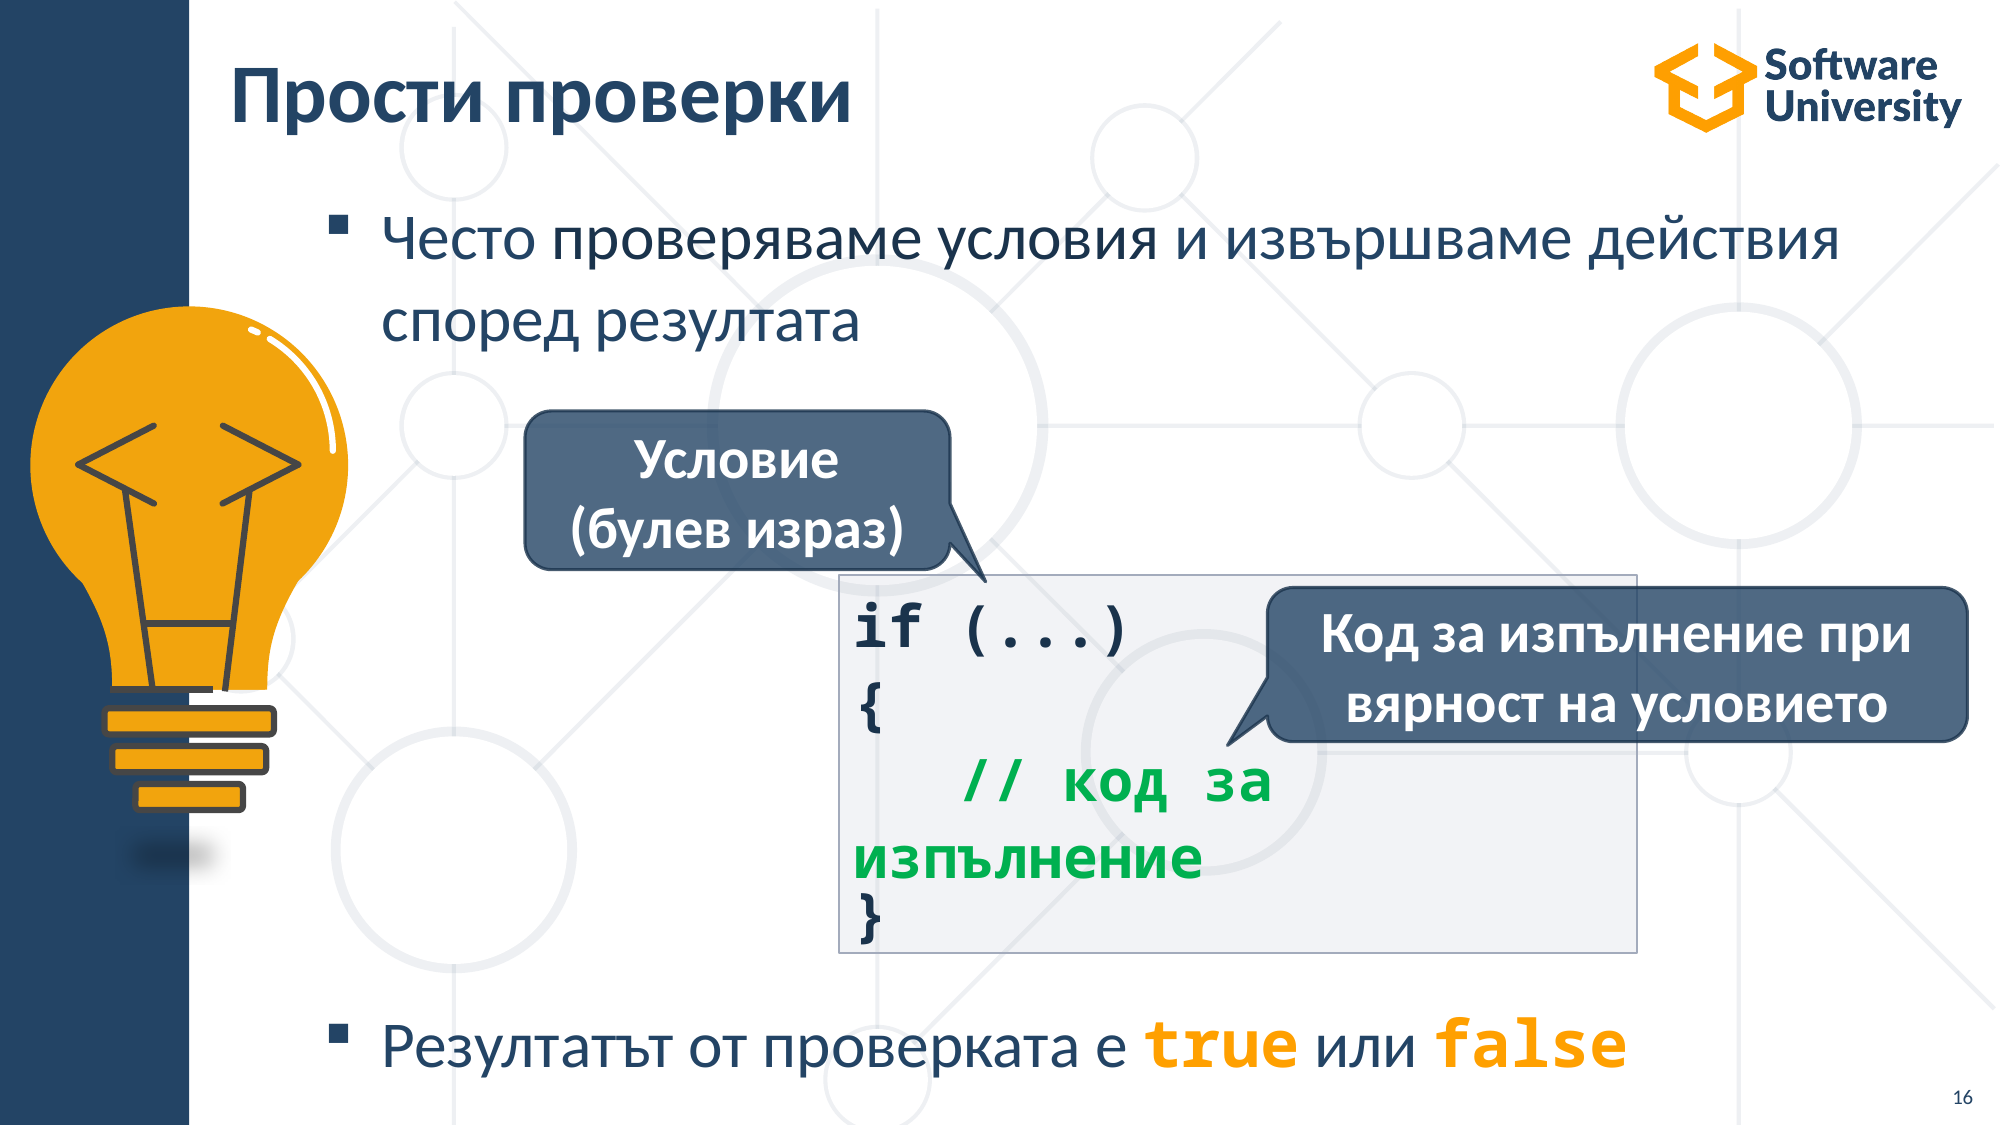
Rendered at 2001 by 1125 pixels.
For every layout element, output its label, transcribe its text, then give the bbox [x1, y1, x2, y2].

picture [1641, 31, 1973, 145]
text_box Условие (булев израз) [522, 408, 988, 584]
list Често проверяваме условия и извършваме действия според резултата Резултатът от проверката е true или false [306, 183, 1968, 1094]
text_box 16 [1927, 1067, 1989, 1117]
text_box if (...) { // код за изпълнение } [839, 574, 1638, 954]
text_box Код за изпълнение при вярност на условието [1225, 585, 1970, 748]
title Прости проверки [212, 16, 1628, 162]
